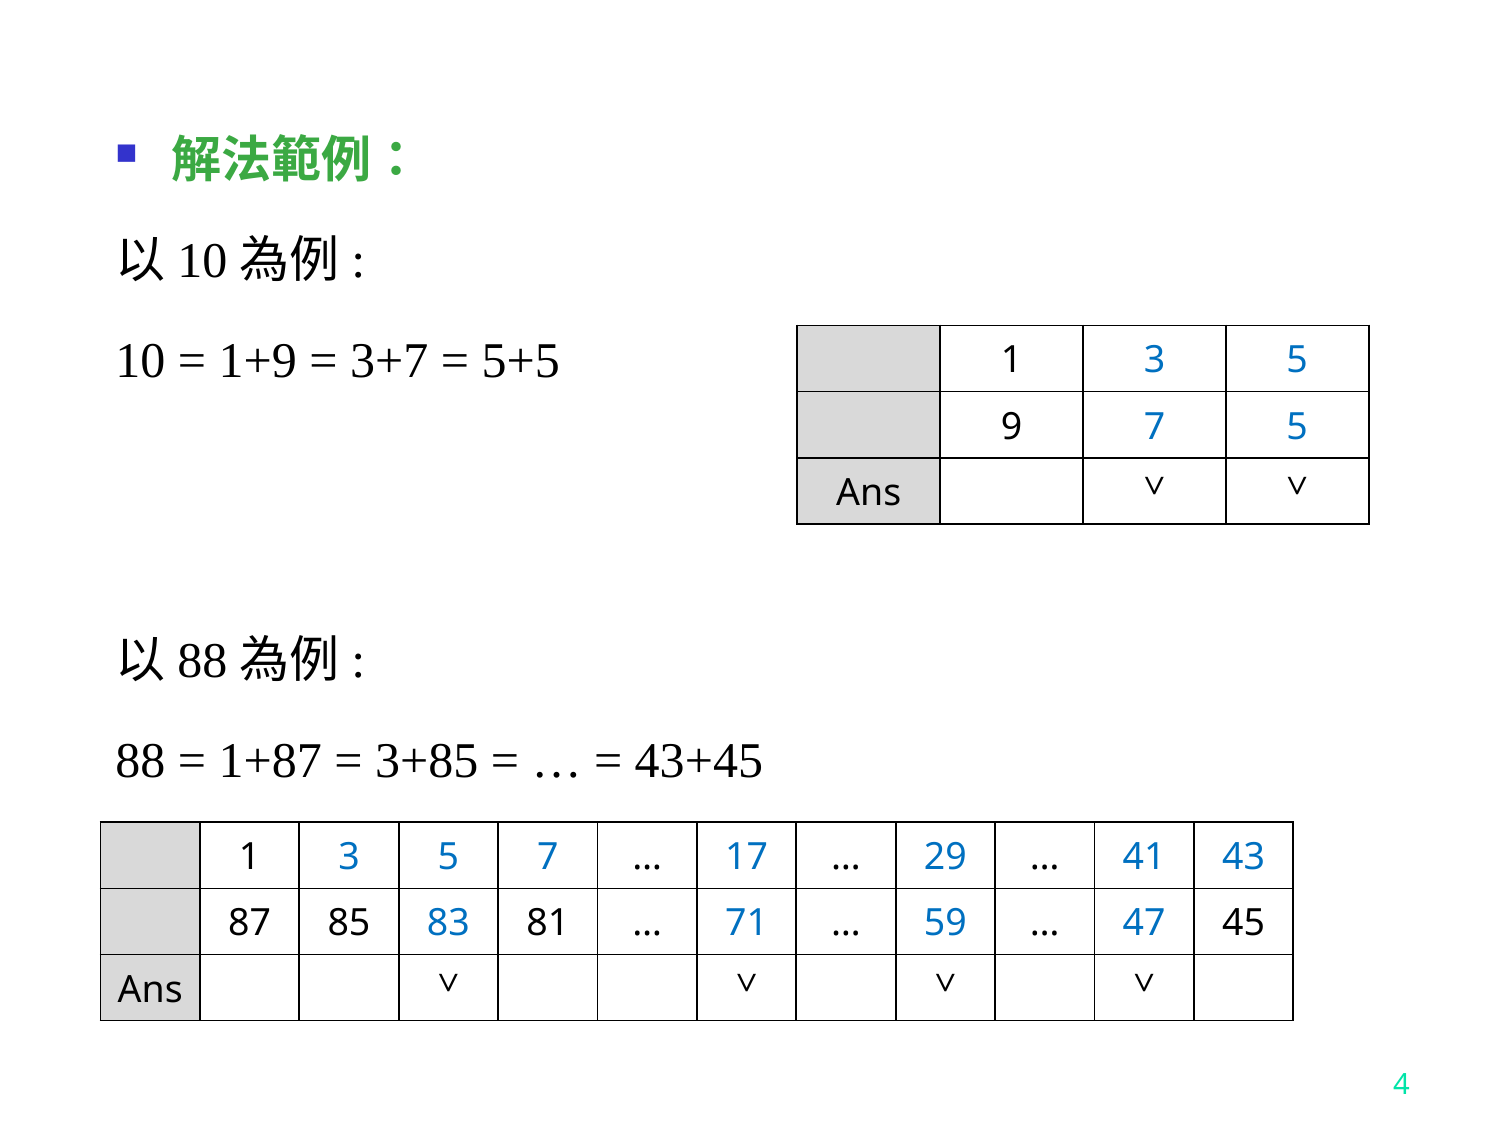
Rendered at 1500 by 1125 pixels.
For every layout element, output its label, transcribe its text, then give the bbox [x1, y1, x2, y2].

text_box 解法範例： 以10為例: 10 = 1+9 = 3+7 = 5+5 以88為例: 88 = 1+87 = 3+85 = … = 43+45 [100, 89, 1459, 1059]
slide_number 4 [1112, 1037, 1426, 1113]
